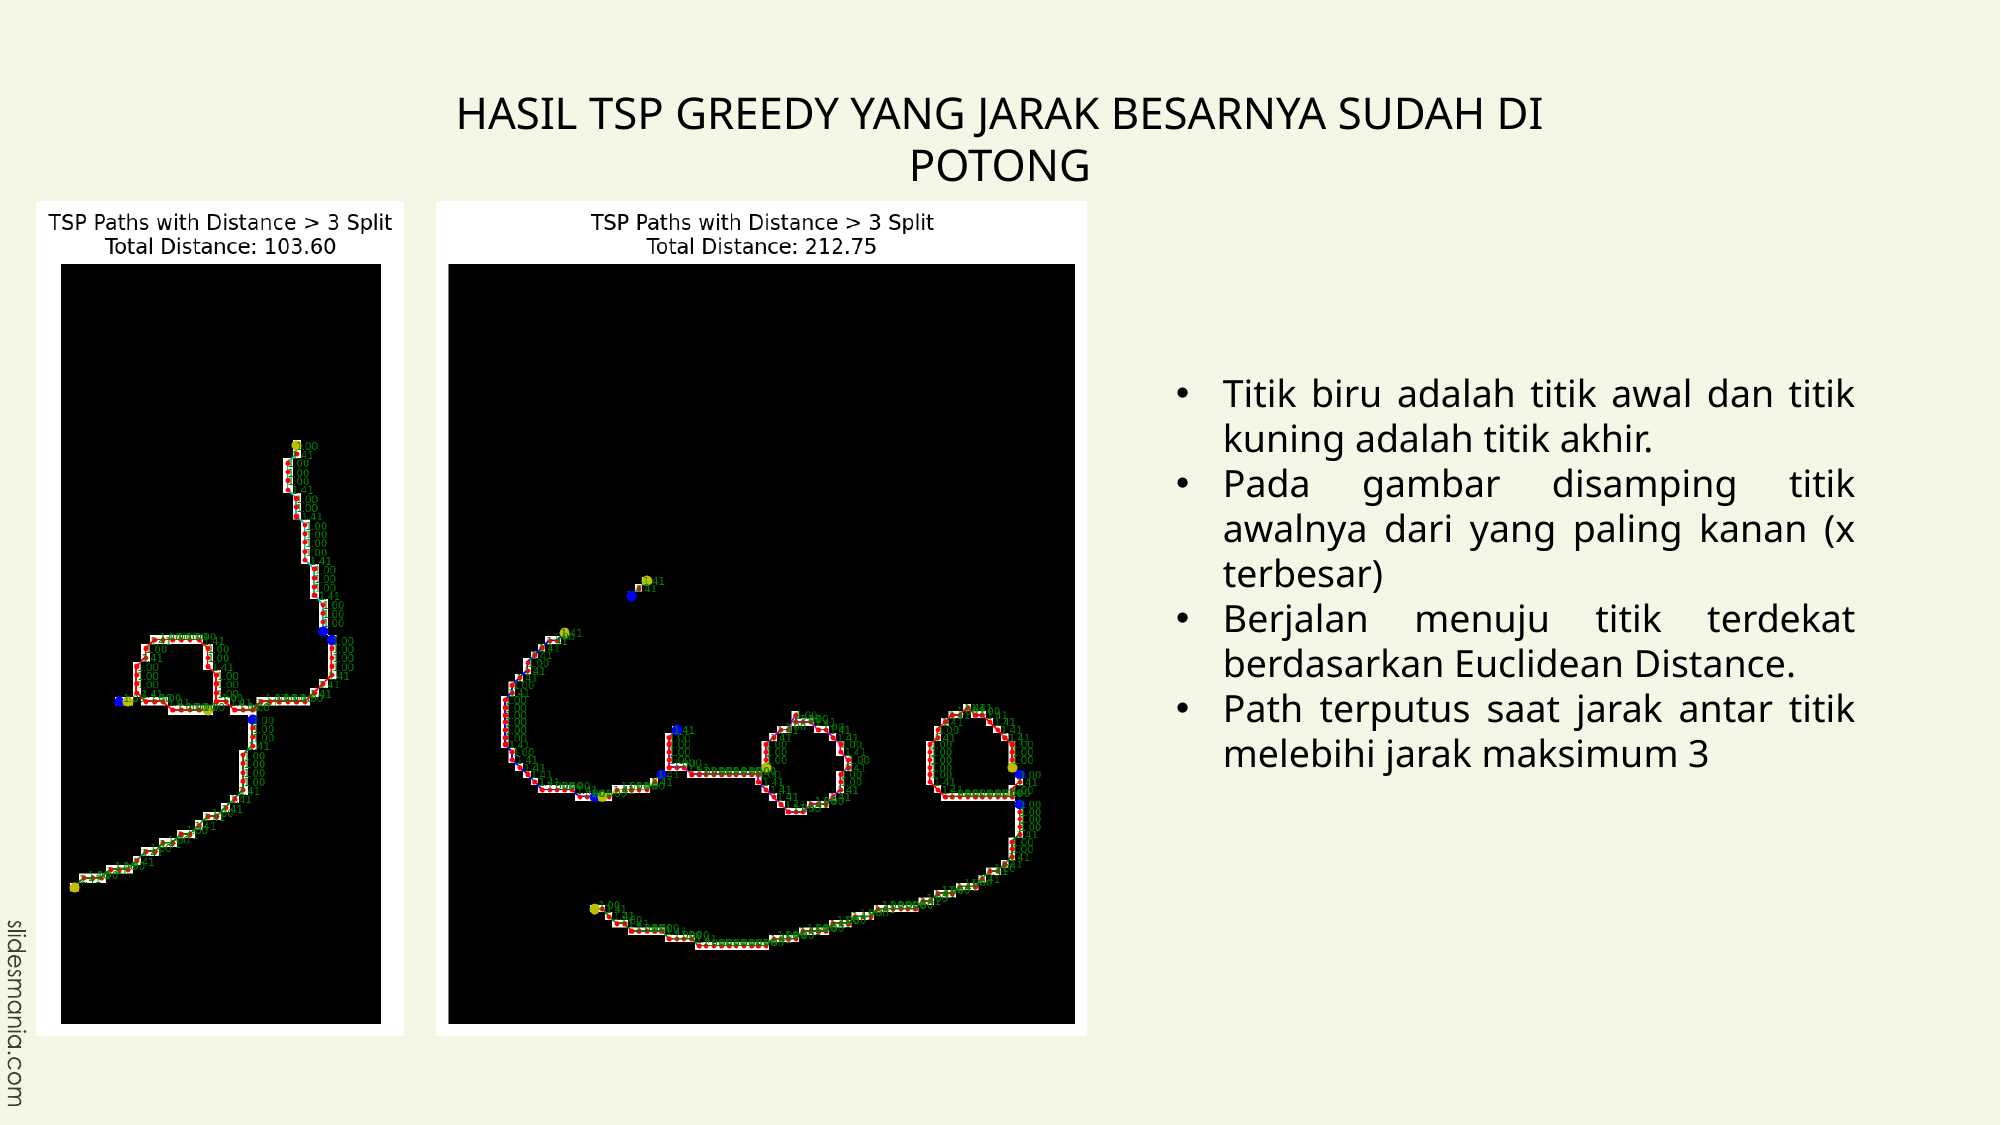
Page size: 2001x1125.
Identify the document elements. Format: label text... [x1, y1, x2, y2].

picture [436, 201, 1087, 1036]
text_box HASIL TSP GREEDY YANG JARAK BESARNYA SUDAH DI POTONG [338, 65, 1661, 151]
picture [36, 201, 404, 1036]
text_box Titik biru adalah titik awal dan titik kuning adalah titik akhir. Pada gambar disamping titik awalnya dari yang paling kanan (x terbesar) Berjalan menuju titik terdekat berdasarkan Euclidean Distance. Path terputus saat jarak antar titik melebihi jarak maksimum 3 [1155, 350, 1876, 887]
